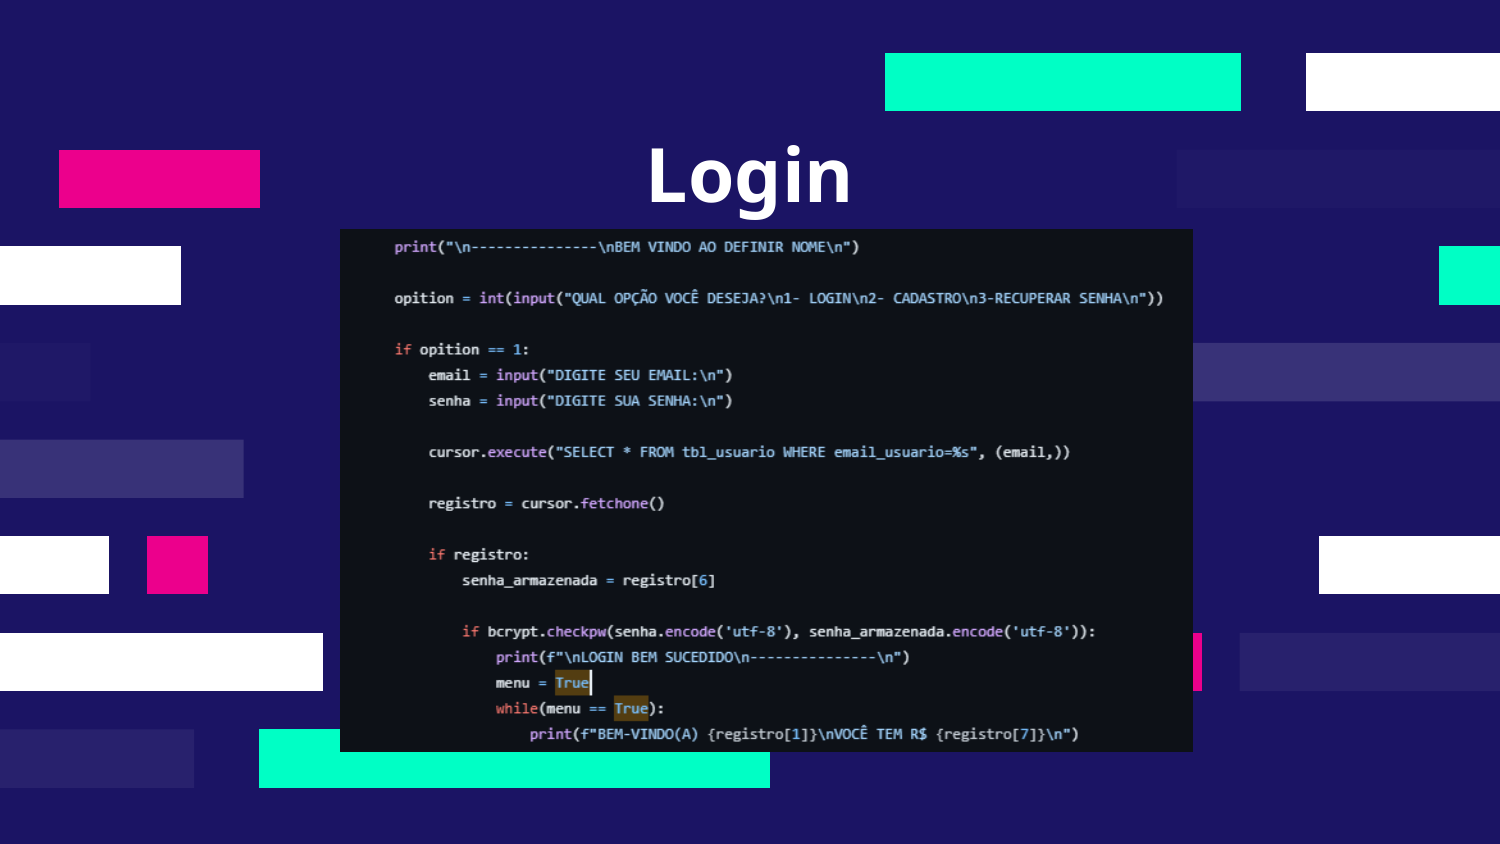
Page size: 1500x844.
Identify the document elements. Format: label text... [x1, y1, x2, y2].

picture [340, 229, 1193, 752]
title Login [58, 135, 1441, 210]
